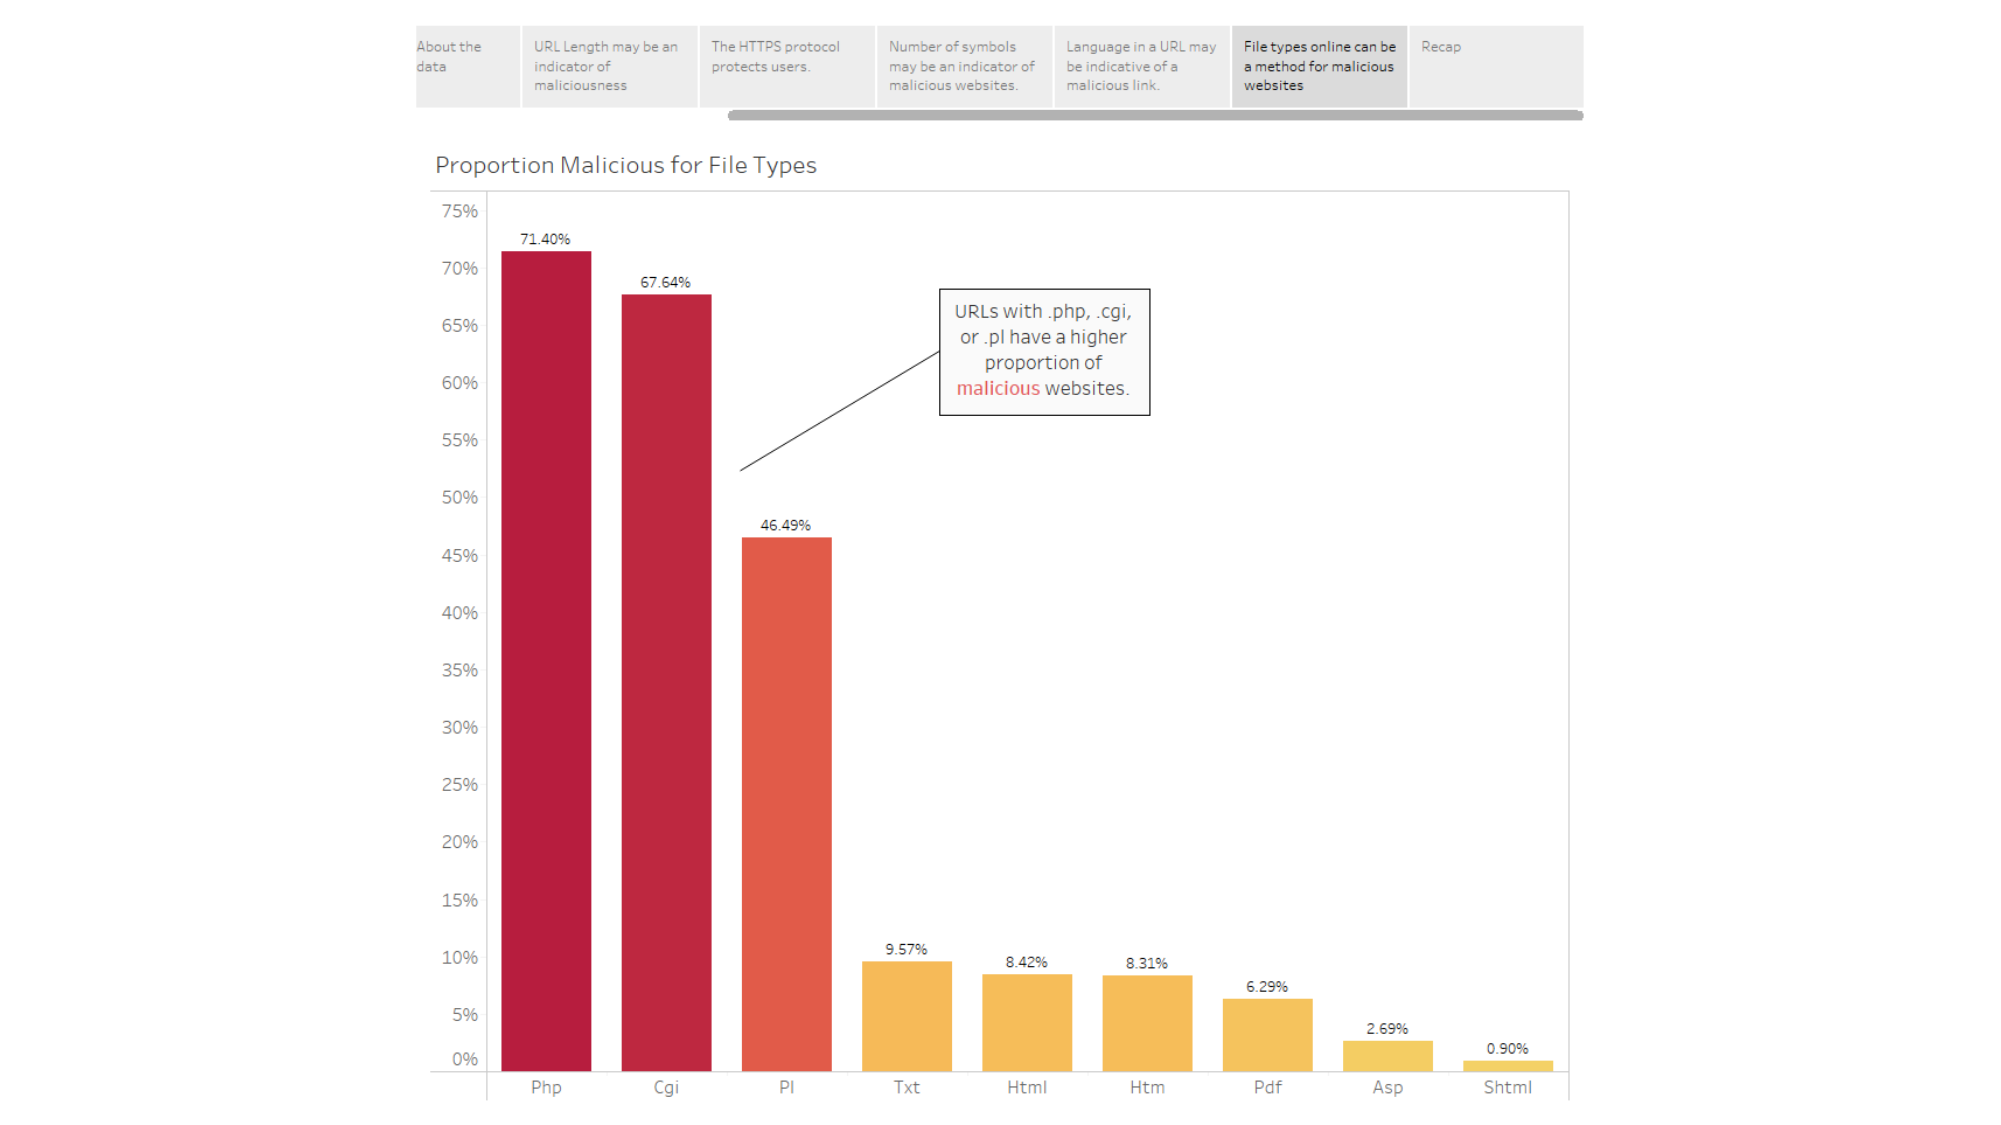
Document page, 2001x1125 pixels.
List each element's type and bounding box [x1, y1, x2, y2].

picture [407, 0, 1593, 1125]
